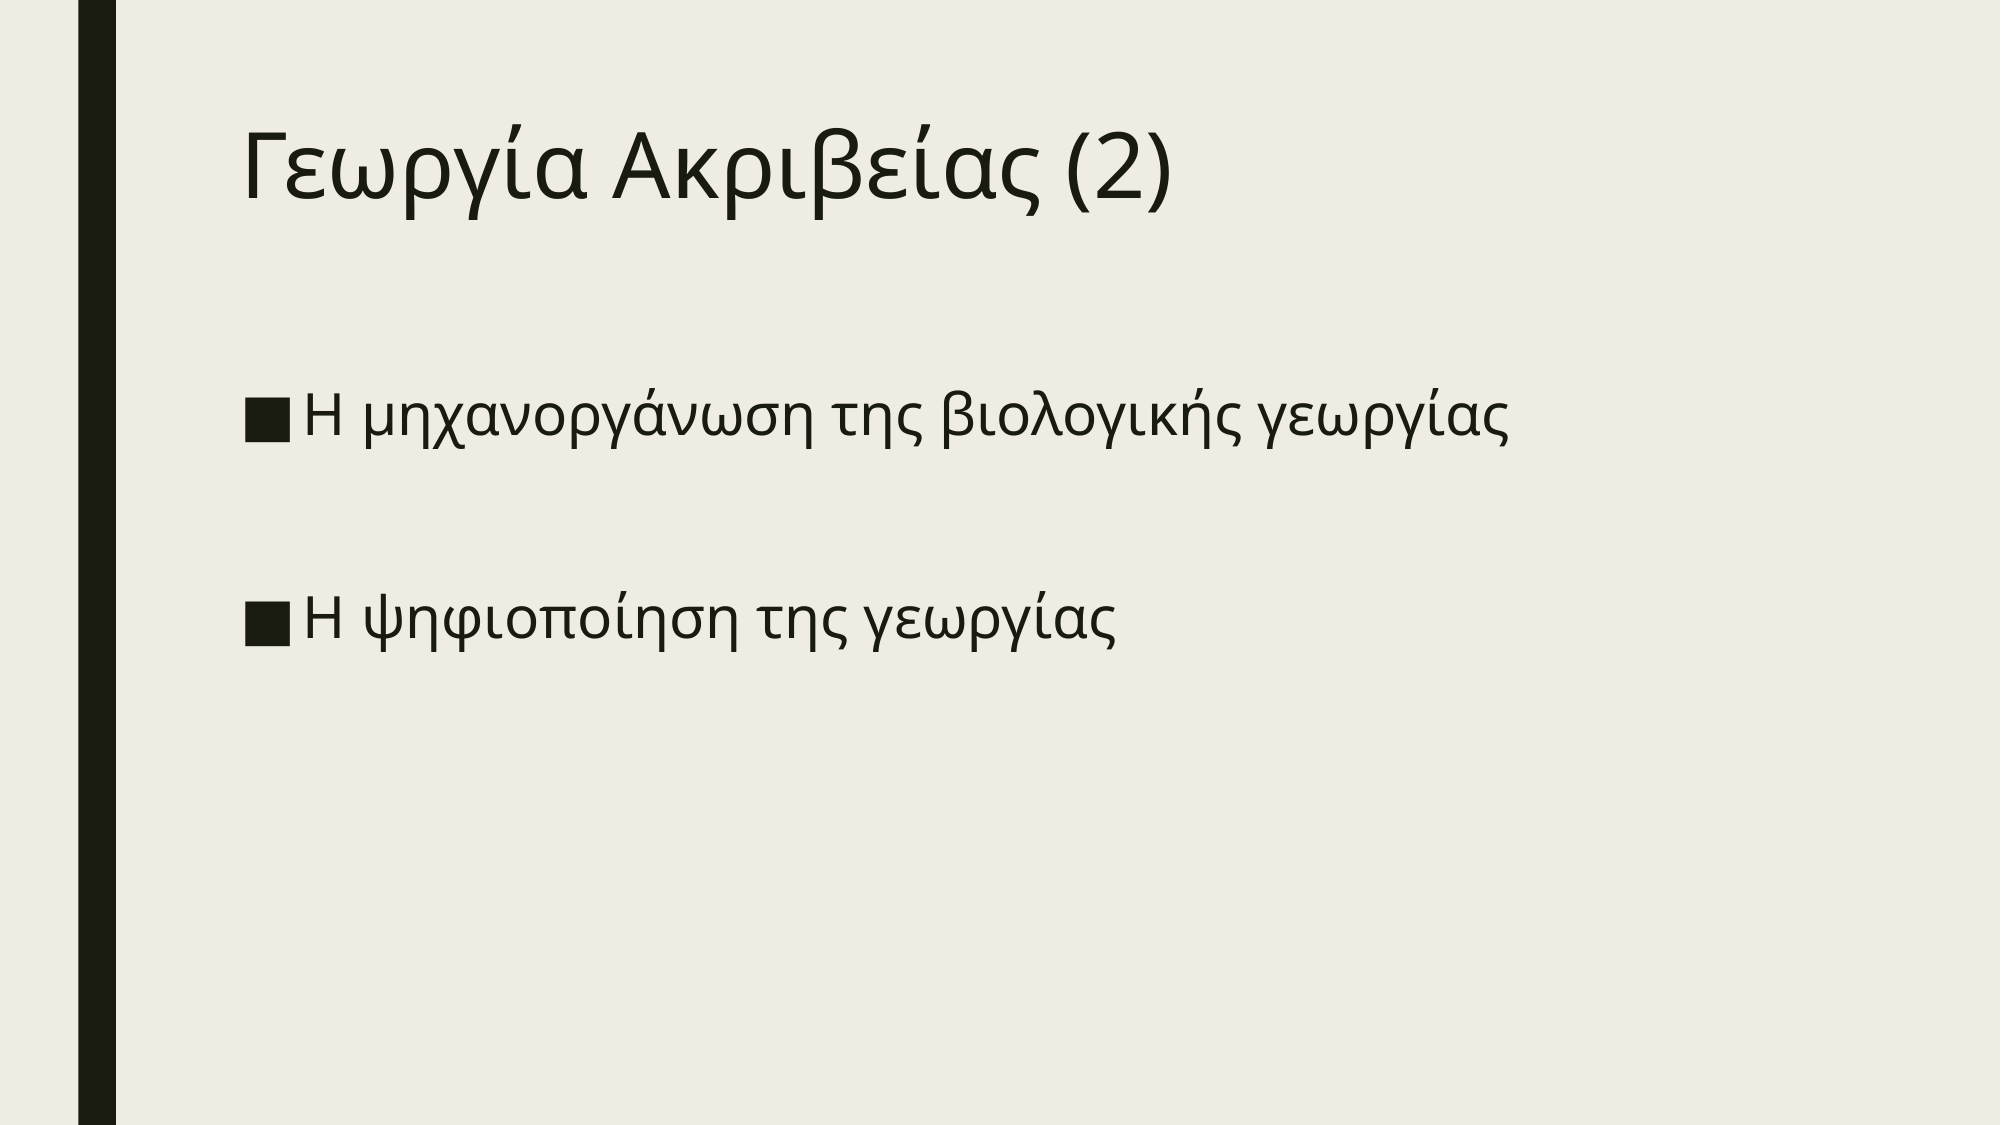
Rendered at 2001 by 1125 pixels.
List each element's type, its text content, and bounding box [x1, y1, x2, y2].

title Γεωργία Ακριβείας (2) [225, 112, 1800, 357]
list Η μηχανοργάνωση της βιολογικής γεωργίας H ψηφιοποίηση της γεωργίας [225, 375, 1800, 1072]
